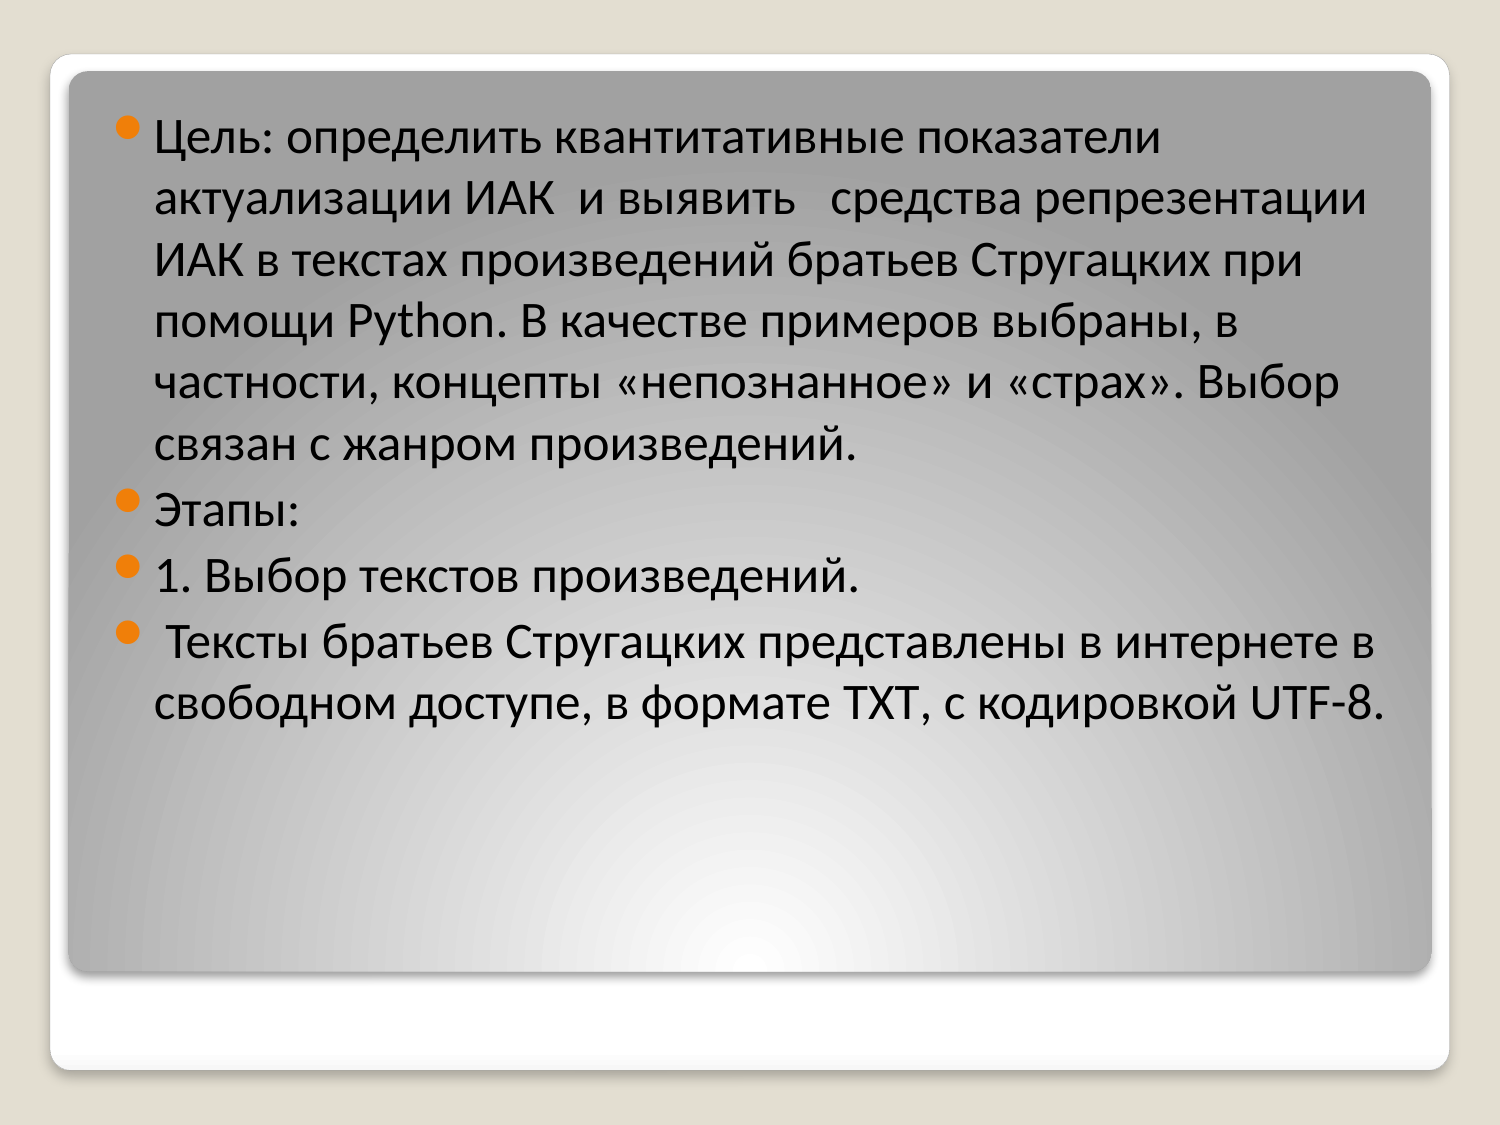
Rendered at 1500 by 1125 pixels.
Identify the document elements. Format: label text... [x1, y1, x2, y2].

list Цель: определить квантитативные показатели актуализации ИАК и выявить средства репрезентации ИАК в текстах произведений братьев Стругацких при помощи Python. В качестве примеров выбраны, в частности, концепты «непознанное» и «страх». Выбор связан с жанром произведений. Этапы: 1. Выбор текстов произведений. Тексты братьев Стругацких представлены в интернете в свободном доступе, в формате TXT, с кодировкой UTF-8. [82, 86, 1425, 774]
